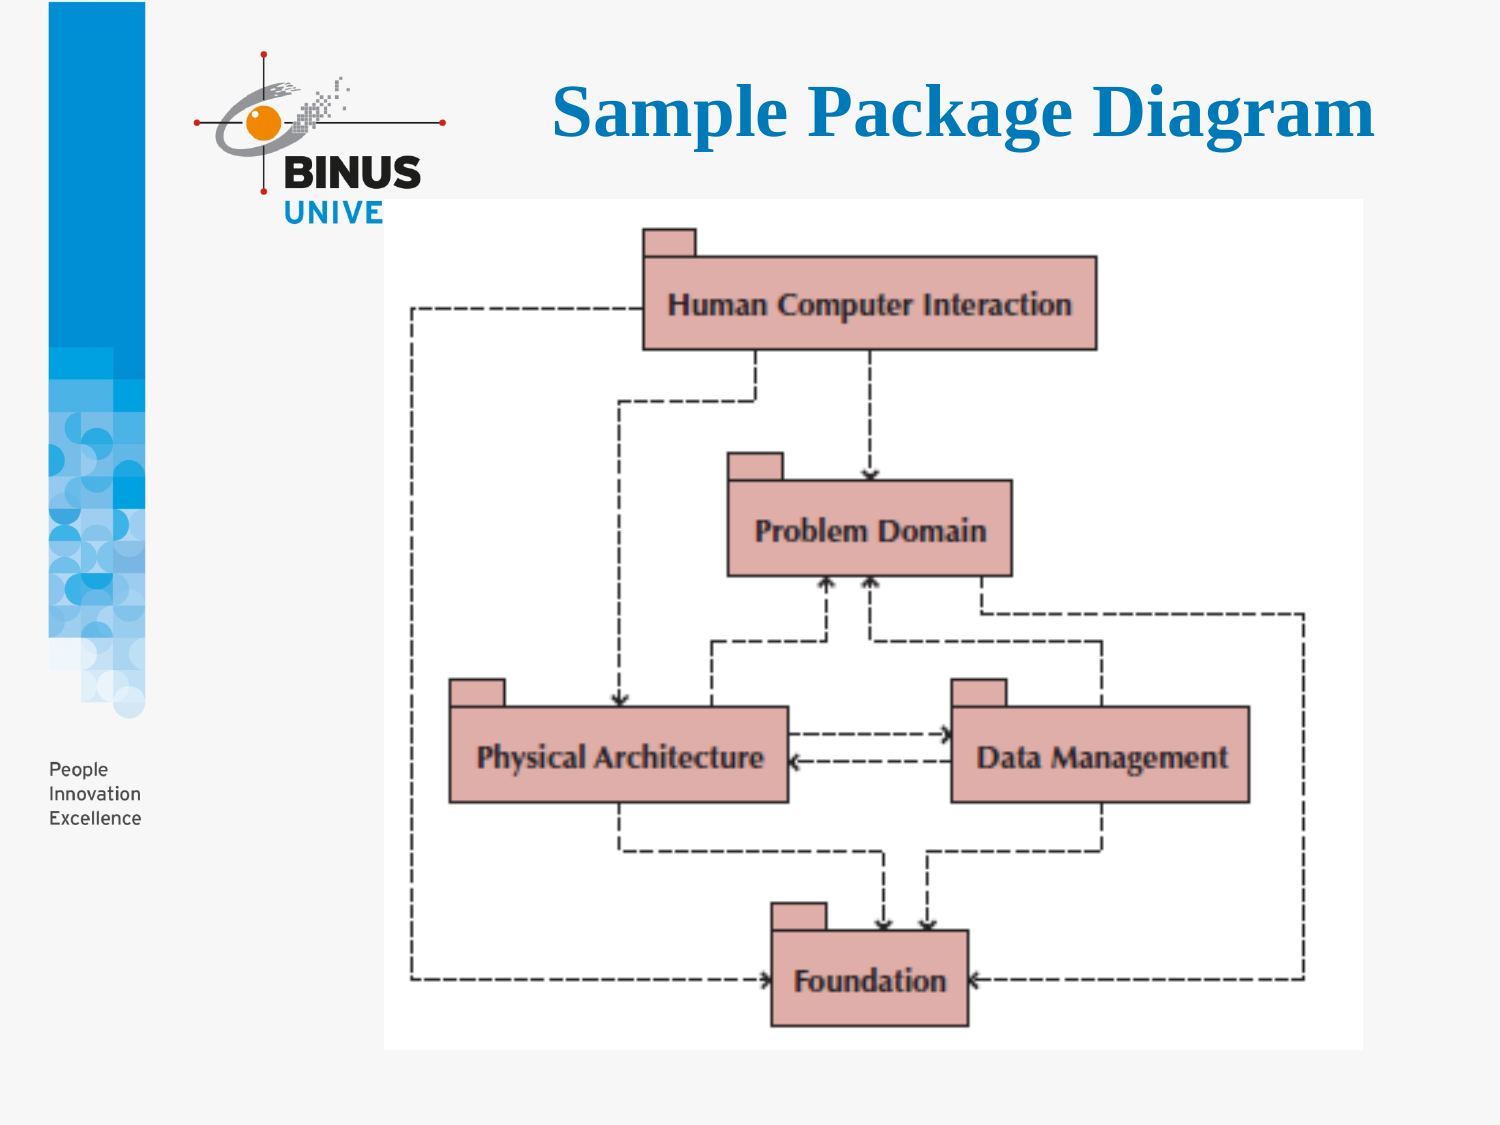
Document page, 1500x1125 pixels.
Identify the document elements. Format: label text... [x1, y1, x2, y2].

title Sample Package Diagram [440, 12, 1488, 200]
picture [0, 0, 1500, 1051]
